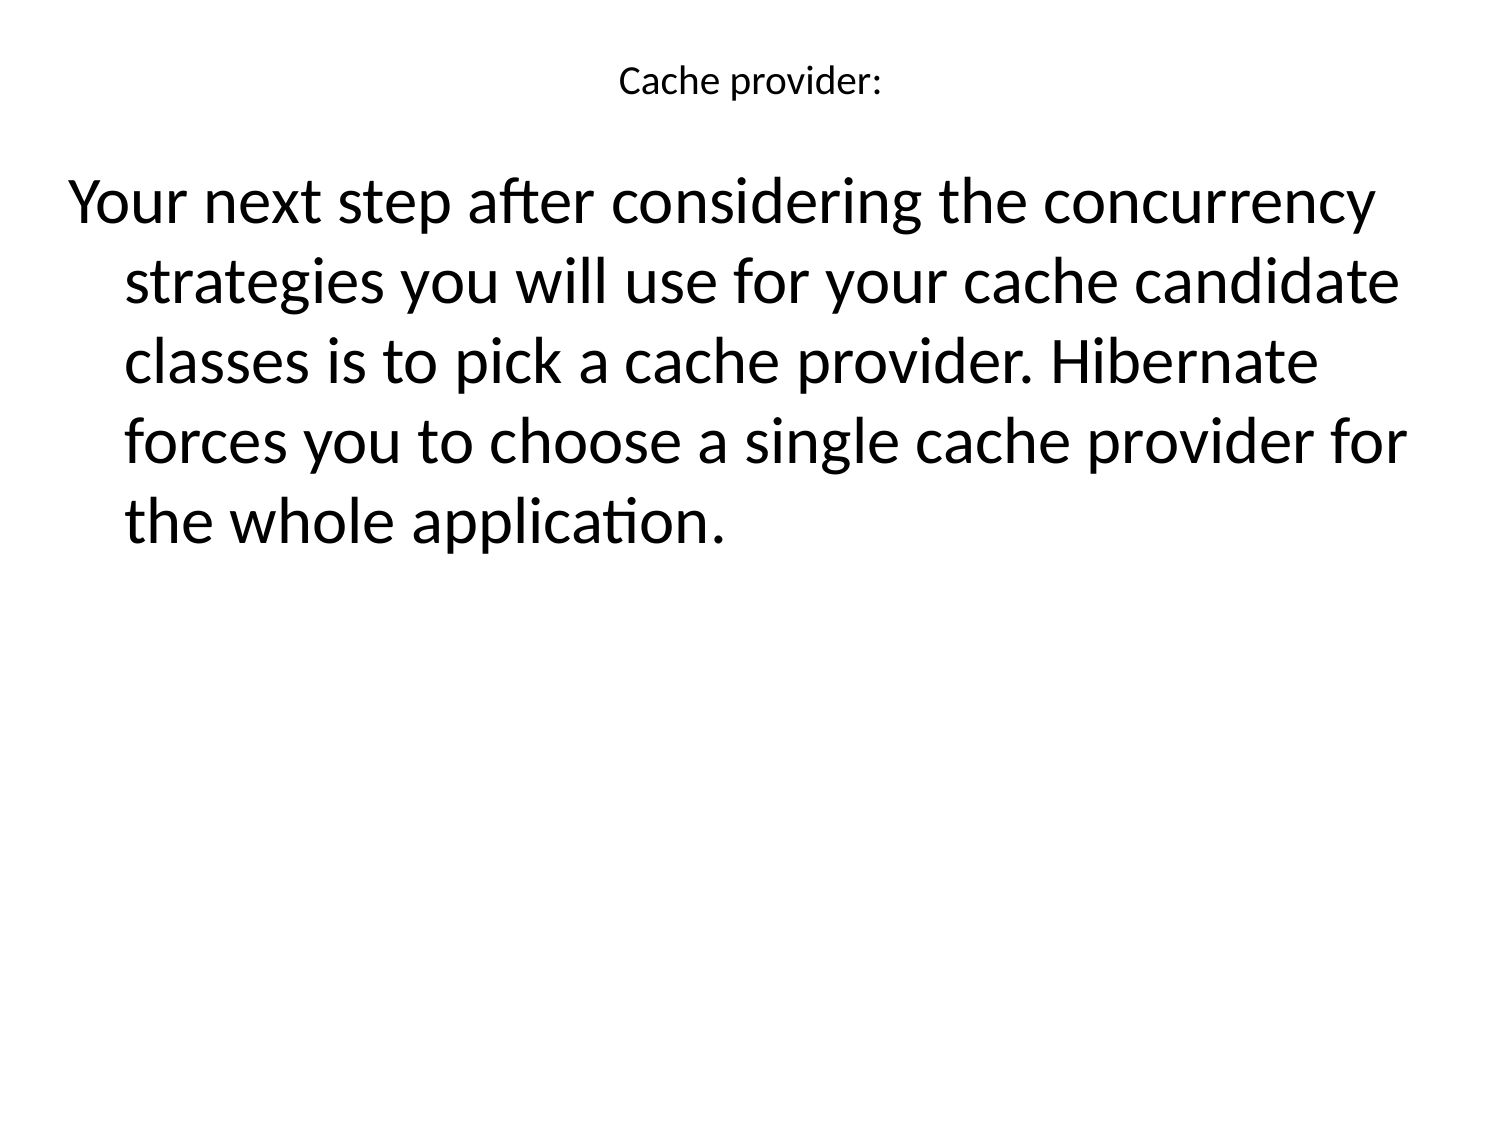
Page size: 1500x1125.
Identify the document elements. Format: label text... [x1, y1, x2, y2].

title Cache provider: [76, 45, 1425, 149]
list Your next step after considering the concurrency strategies you will use for your cache candidate classes is to pick a cache provider. Hibernate forces you to choose a single cache provider for the whole application. [53, 149, 1425, 1005]
